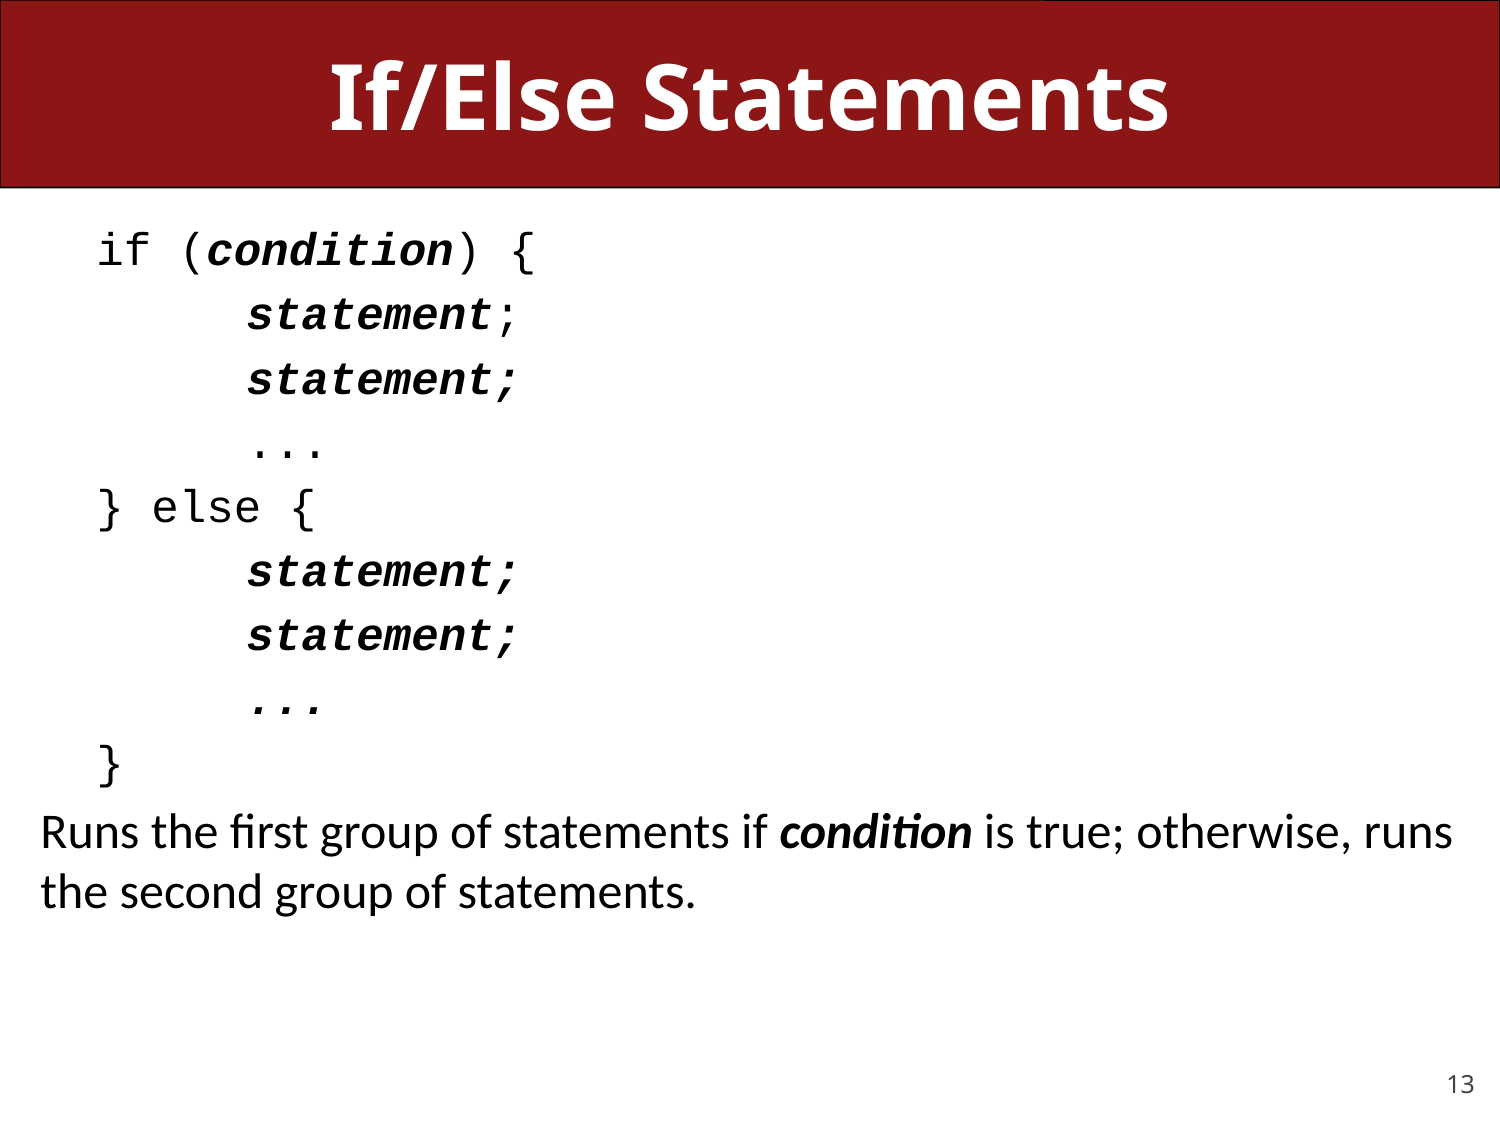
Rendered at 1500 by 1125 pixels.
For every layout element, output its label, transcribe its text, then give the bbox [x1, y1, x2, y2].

title If/Else Statements [75, 0, 1425, 188]
list if (condition) { statement; statement; ... } else { statement; statement; ... } Runs the first group of statements if condition is true; otherwise, runs the second group of statements. [24, 212, 1475, 1063]
